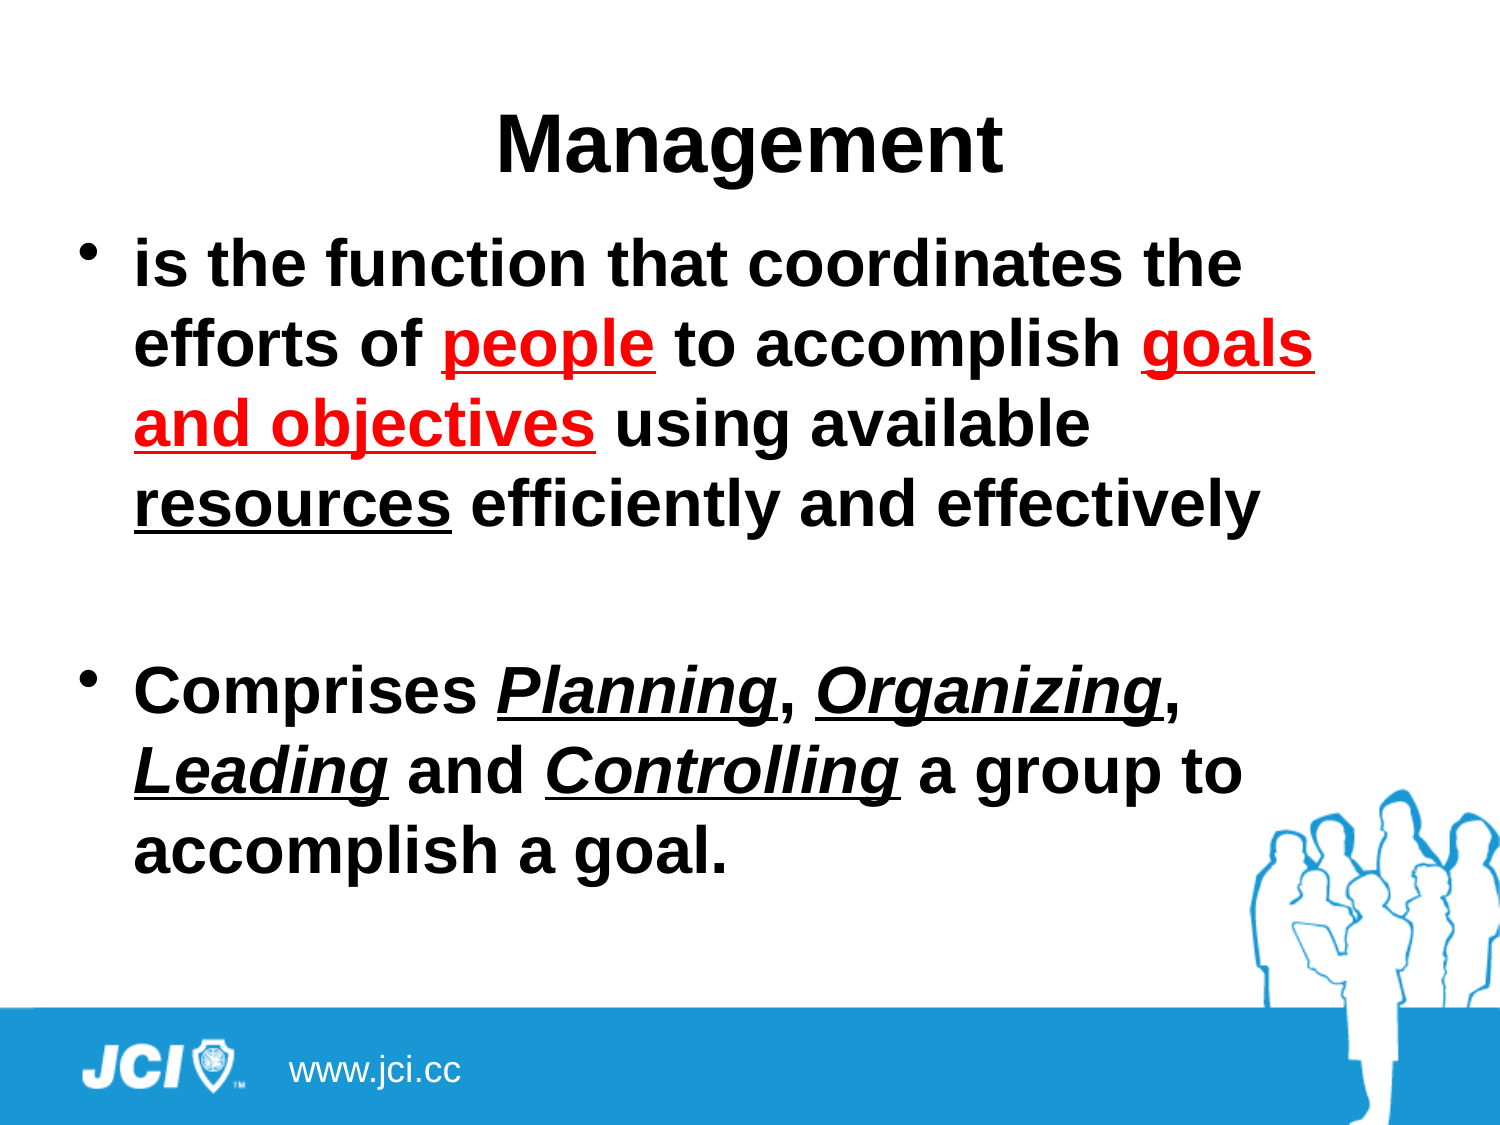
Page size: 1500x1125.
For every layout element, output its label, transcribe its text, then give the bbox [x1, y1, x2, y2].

title Management [74, 44, 1426, 212]
list is the function that coordinates the efforts of people to accomplish goals and objectives using available resources efficiently and effectively Comprises Planning, Organizing, Leading and Controlling a group to accomplish a goal. [62, 212, 1438, 956]
picture [0, 0, 1500, 1125]
